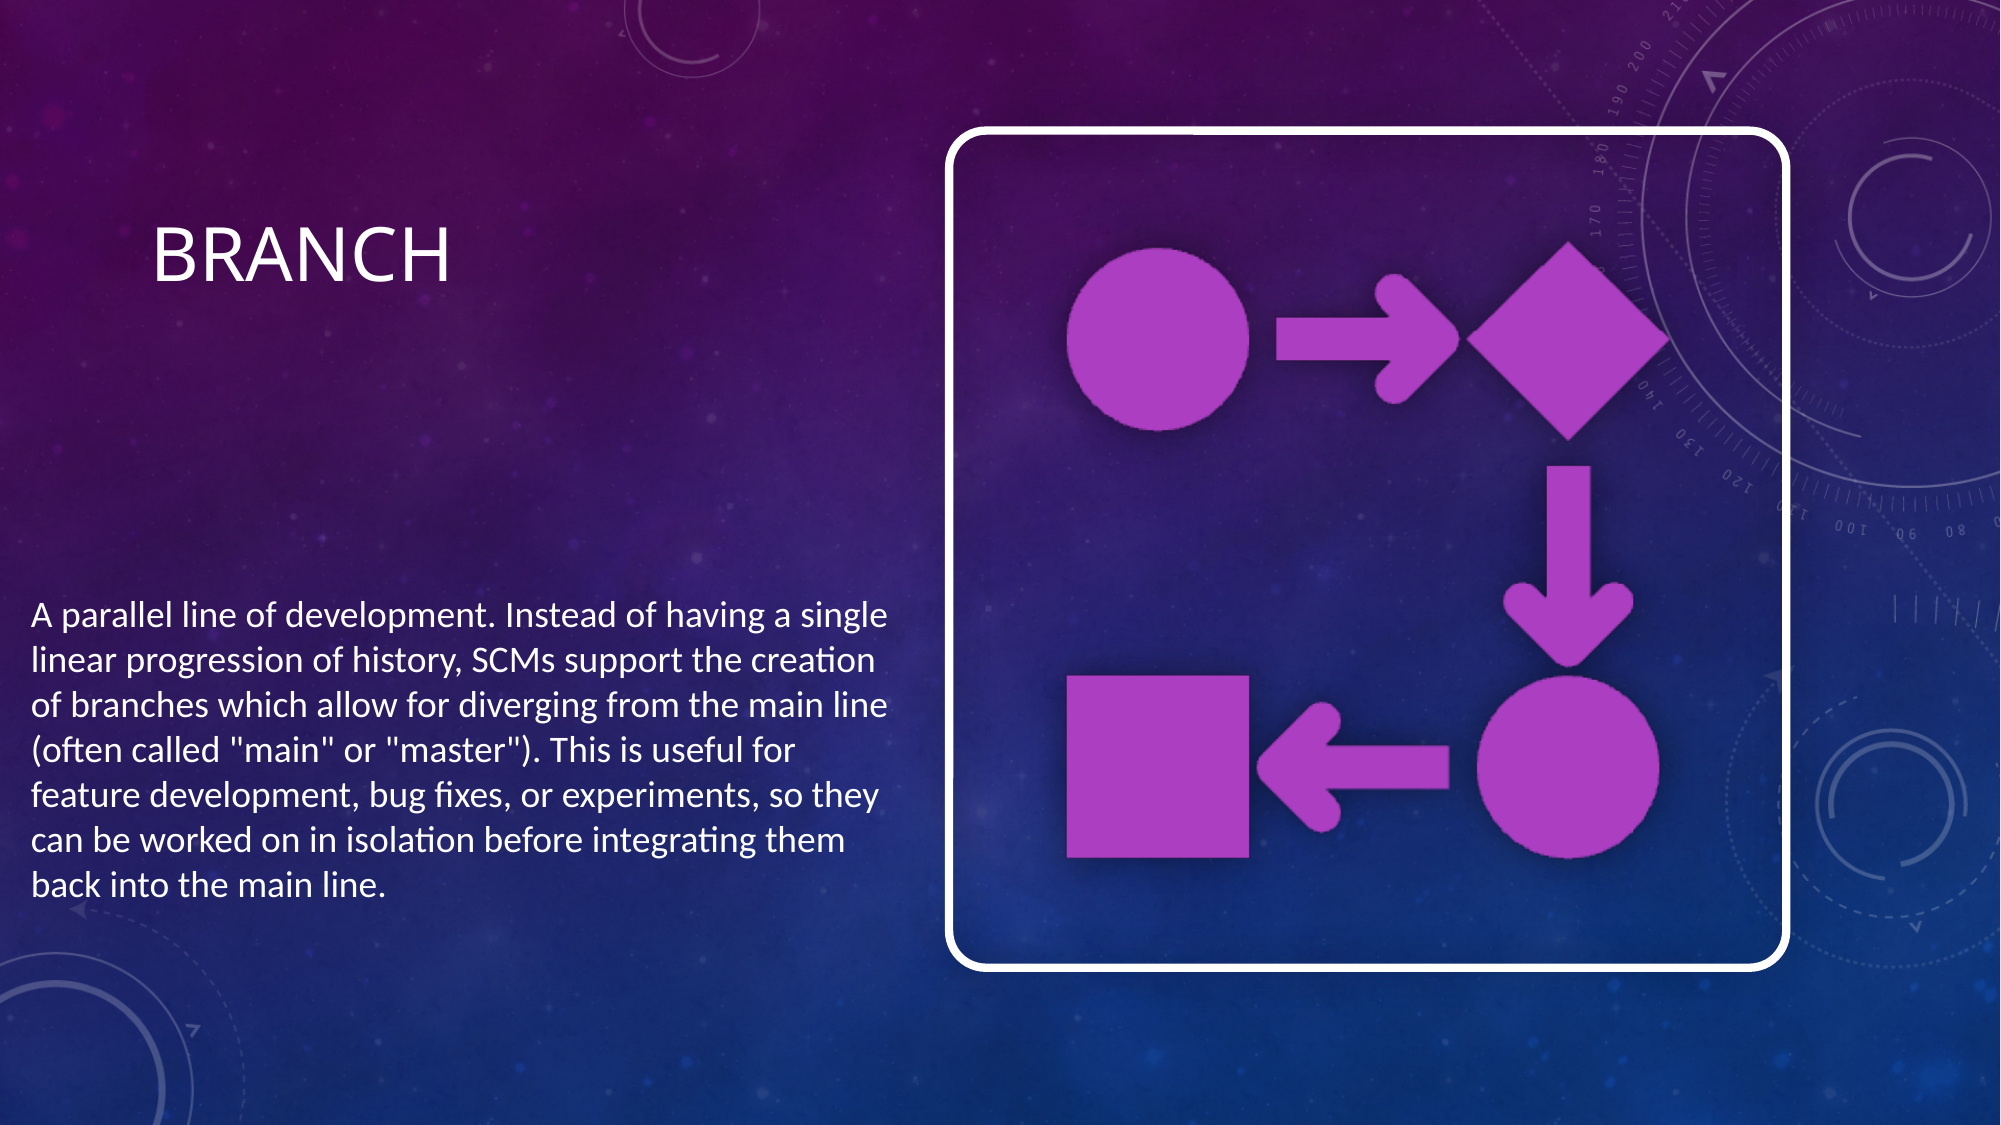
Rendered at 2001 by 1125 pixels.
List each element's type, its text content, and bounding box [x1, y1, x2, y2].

title Branch [135, 132, 789, 370]
picture [0, 0, 2001, 1125]
list A parallel line of development. Instead of having a single linear progression of history, SCMs support the creation of branches which allow for diverging from the main line (often called "main" or "master"). This is useful for feature development, bug fixes, or experiments, so they can be worked on in isolation before integrating them back into the main line. [15, 370, 912, 1125]
